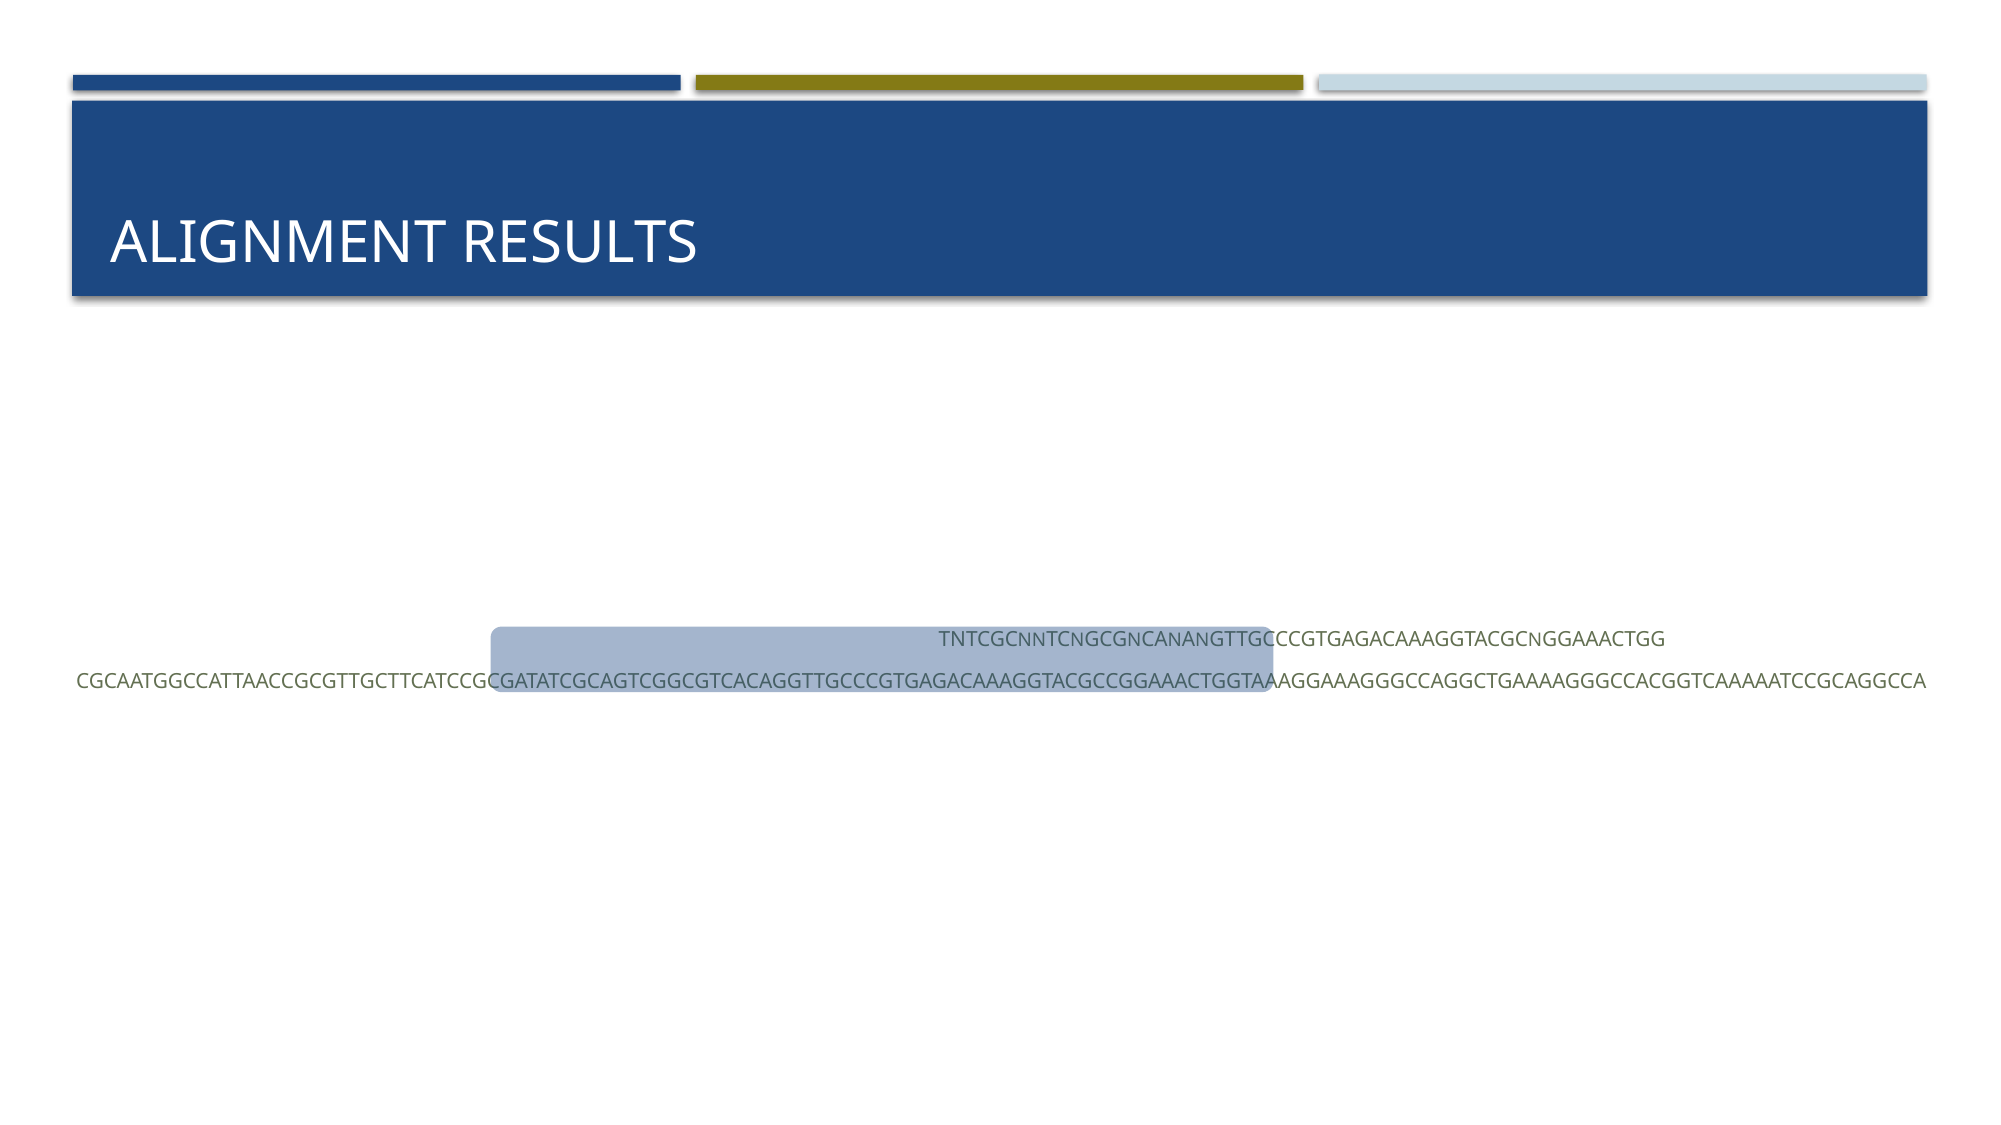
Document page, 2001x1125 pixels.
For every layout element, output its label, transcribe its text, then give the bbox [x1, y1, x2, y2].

text_box [488, 624, 1276, 695]
title Alignment Results [95, 115, 1905, 282]
list TNTCGCNNTCNGCGNCANANGTTGCCCGTGAGACAAAGGTACGCNGGAAACTGG CGCAATGGCCATTAACCGCGTTGCTTCATCCGCGATATCGCAGTCGGCGTCACAGGTTGCCCGTGAGACAAAGGTACGCCGGAAACTGGTAAAGGAAAGGGCCAGGCTGAAAAGGGCCACGGTCAAAAATCCGCAGGCCA [0, 357, 2000, 962]
